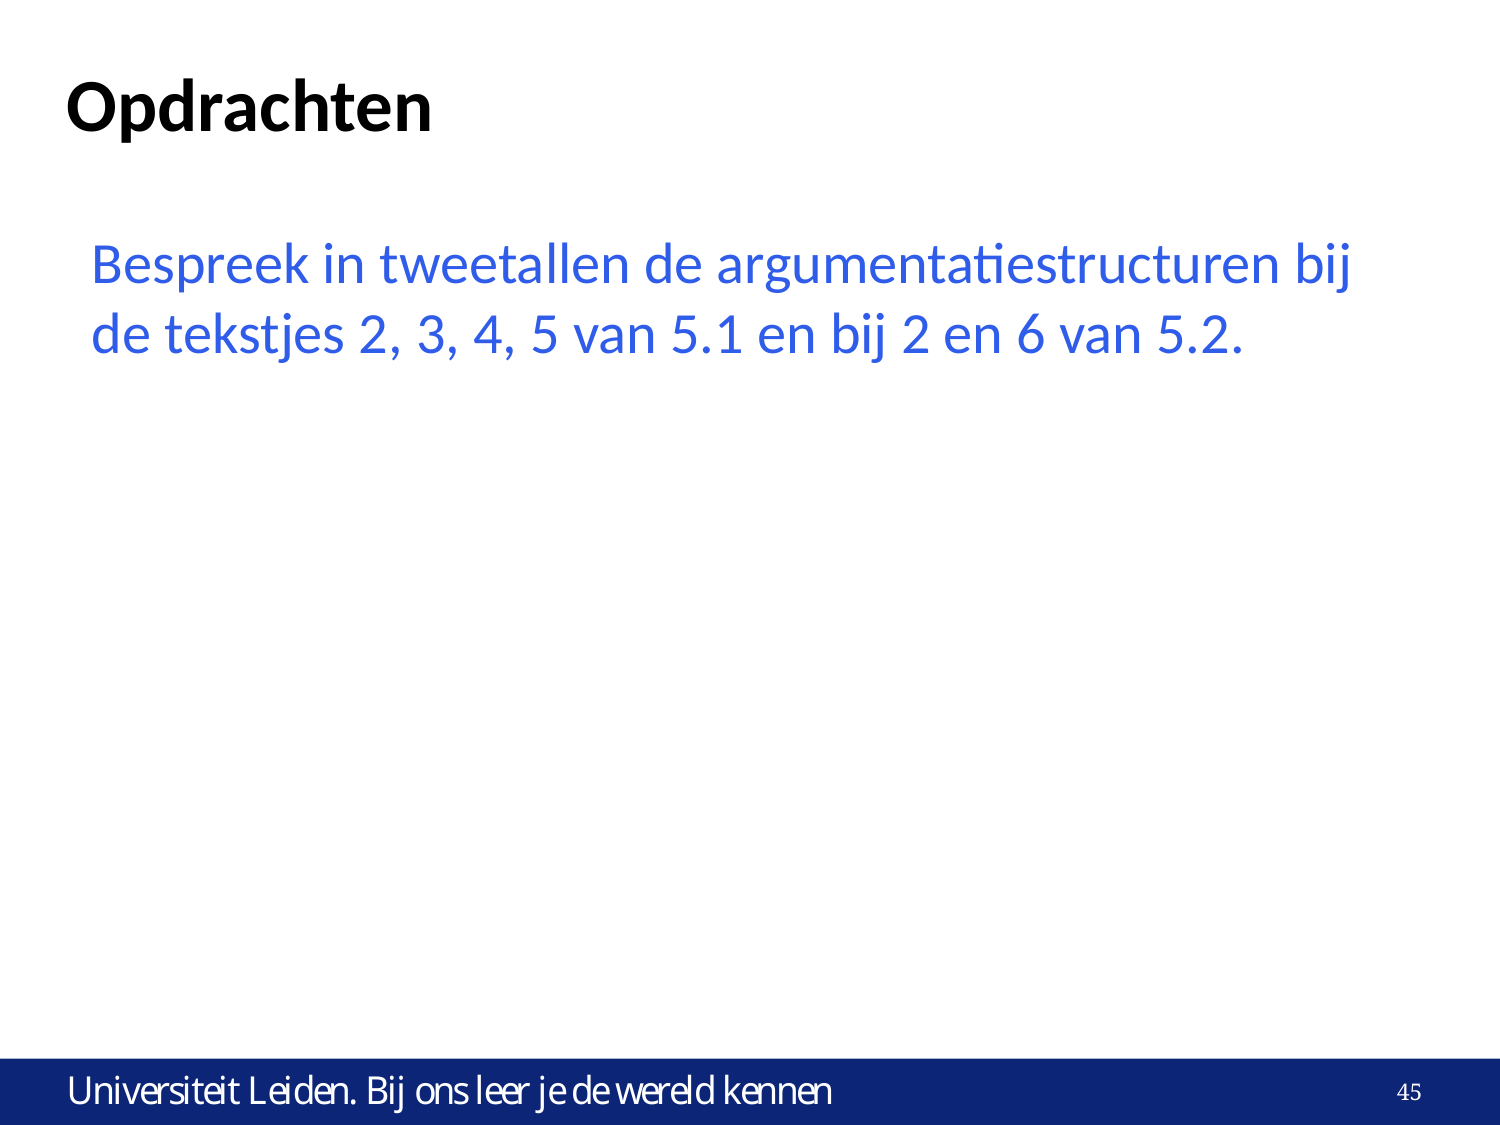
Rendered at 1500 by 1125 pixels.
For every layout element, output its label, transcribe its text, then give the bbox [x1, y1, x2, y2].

text_box Bespreek in tweetallen de argumentatiestructuren bij de tekstjes 2, 3, 4, 5 van 5.1 en bij 2 en 6 van 5.2. [76, 217, 1430, 373]
title Opdrachten [66, 66, 1434, 138]
